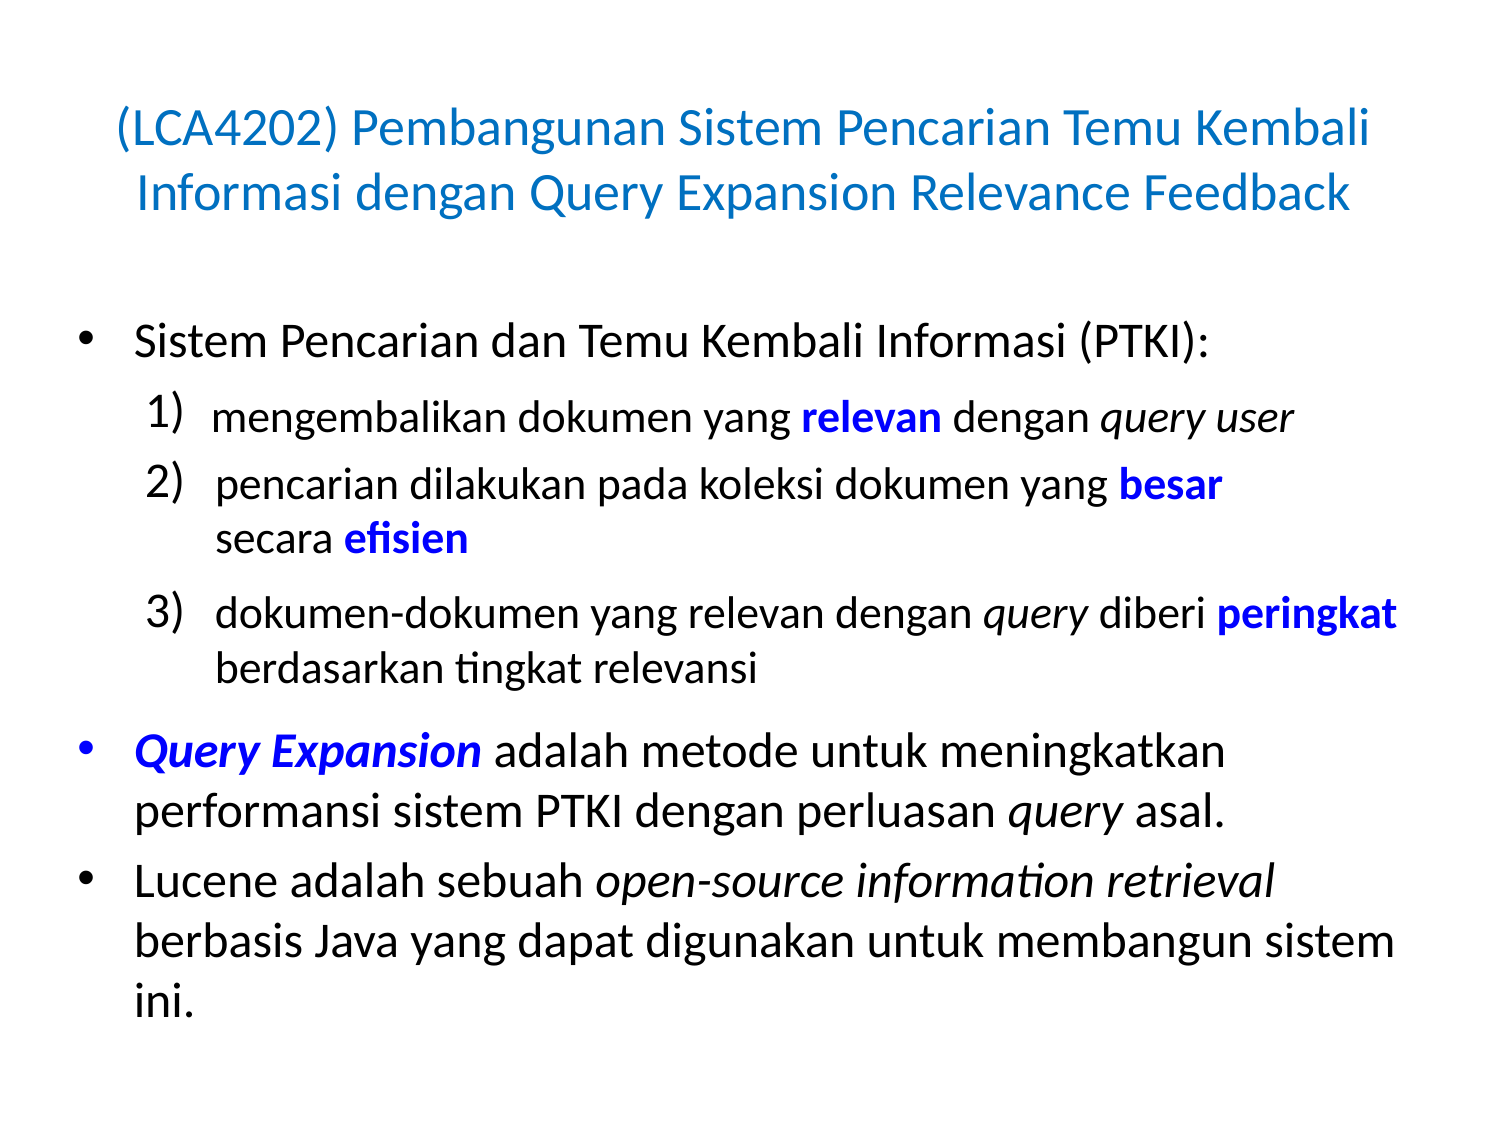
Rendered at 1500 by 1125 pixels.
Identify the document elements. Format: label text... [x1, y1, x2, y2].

list Sistem Pencarian dan Temu Kembali Informasi (PTKI): 1) 2) 3) Query Expansion adalah metode untuk meningkatkan performansi sistem PTKI dengan perluasan query asal. Lucene adalah sebuah open-source information retrieval berbasis Java yang dapat digunakan untuk membangun sistem ini. [62, 299, 1413, 1013]
text_box dokumen-dokumen yang relevan dengan query diberi peringkat berdasarkan tingkat relevansi [199, 575, 1413, 755]
text_box pencarian dilakukan pada koleksi dokumen yang besar secara efisien [200, 445, 1350, 575]
text_box mengembalikan dokumen yang relevan dengan query user [195, 378, 1471, 535]
title (LCA4202) Pembangunan Sistem Pencarian Temu Kembali Informasi dengan Query Expansion Relevance Feedback [75, 62, 1413, 250]
